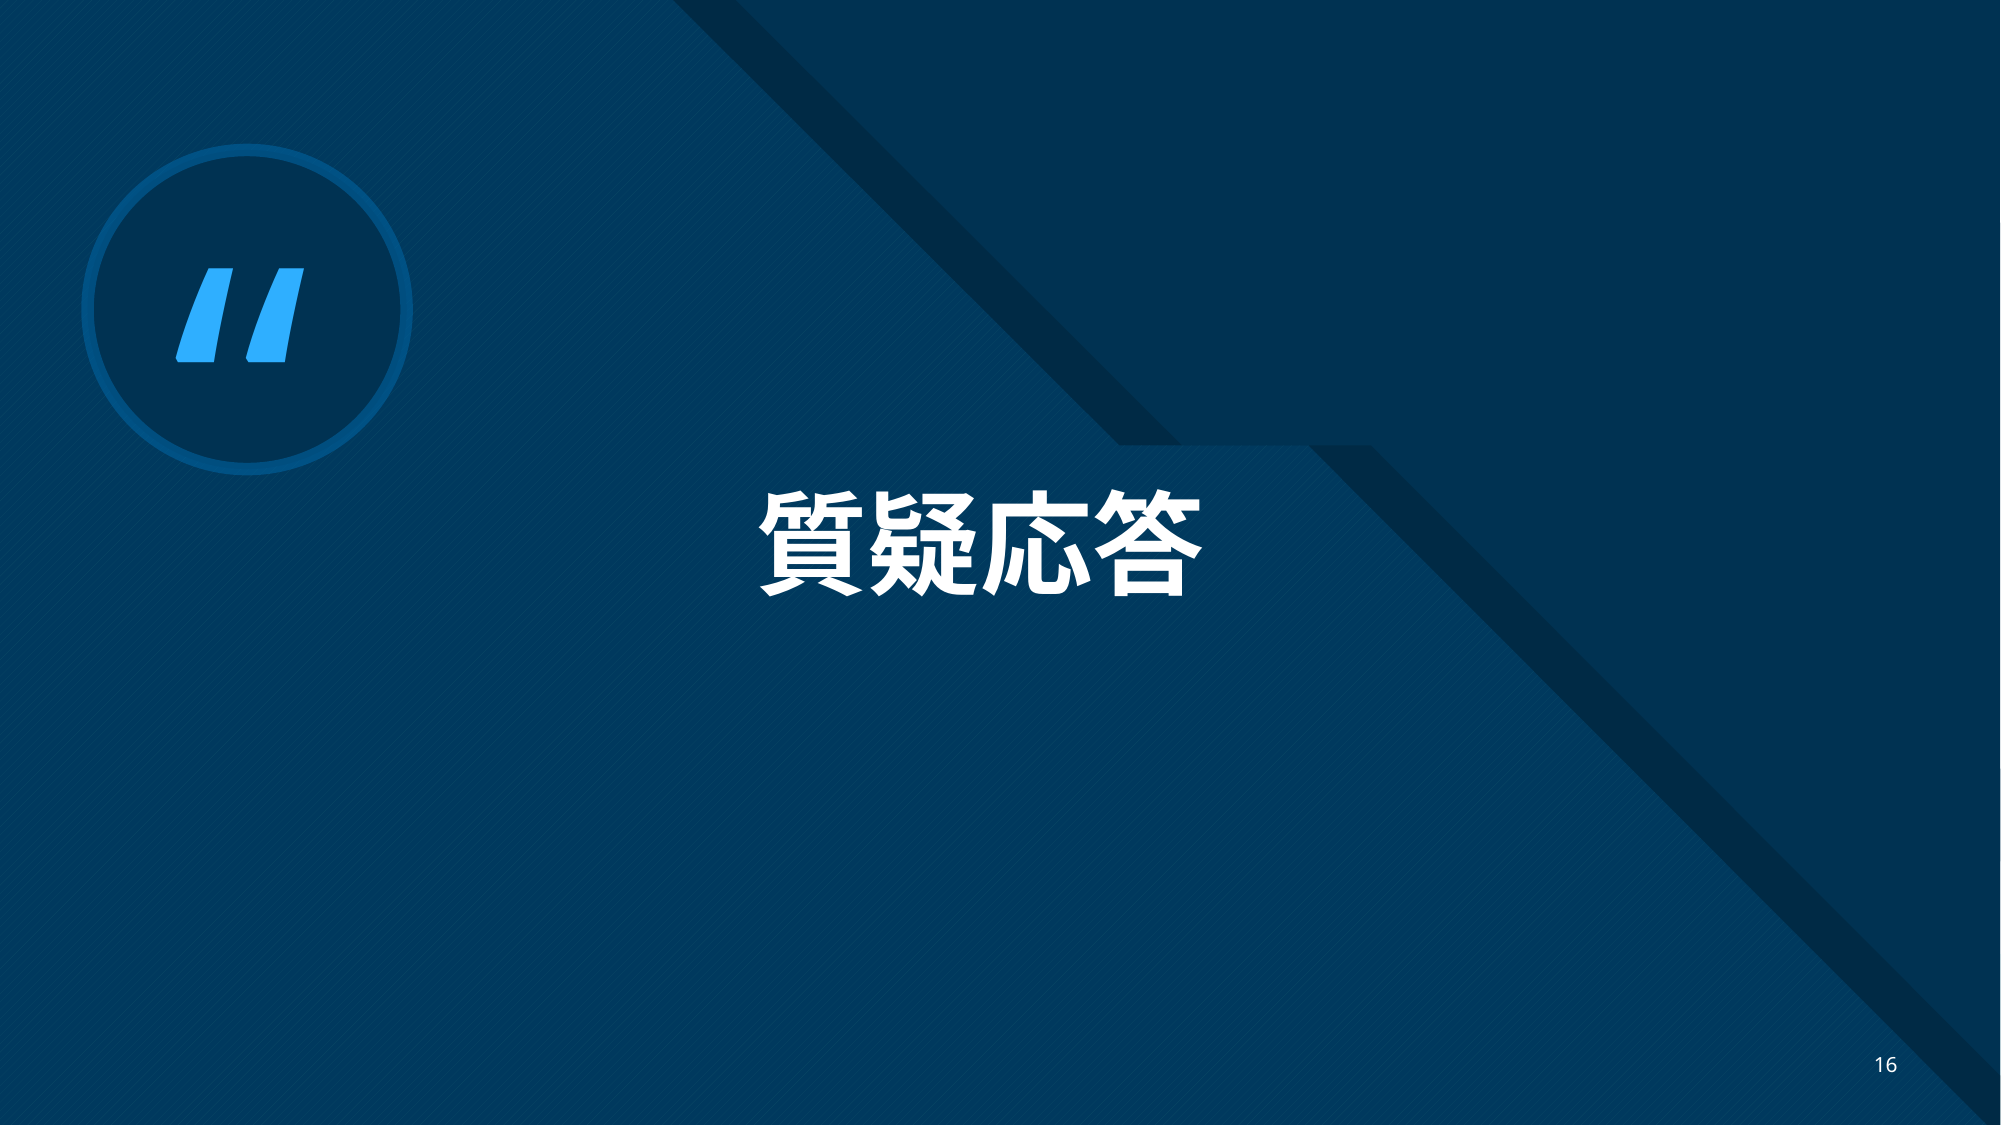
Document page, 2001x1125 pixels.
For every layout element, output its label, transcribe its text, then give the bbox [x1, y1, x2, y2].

slide_number 16 [1845, 1035, 1913, 1096]
text_box 質疑応答 [740, 466, 1552, 739]
